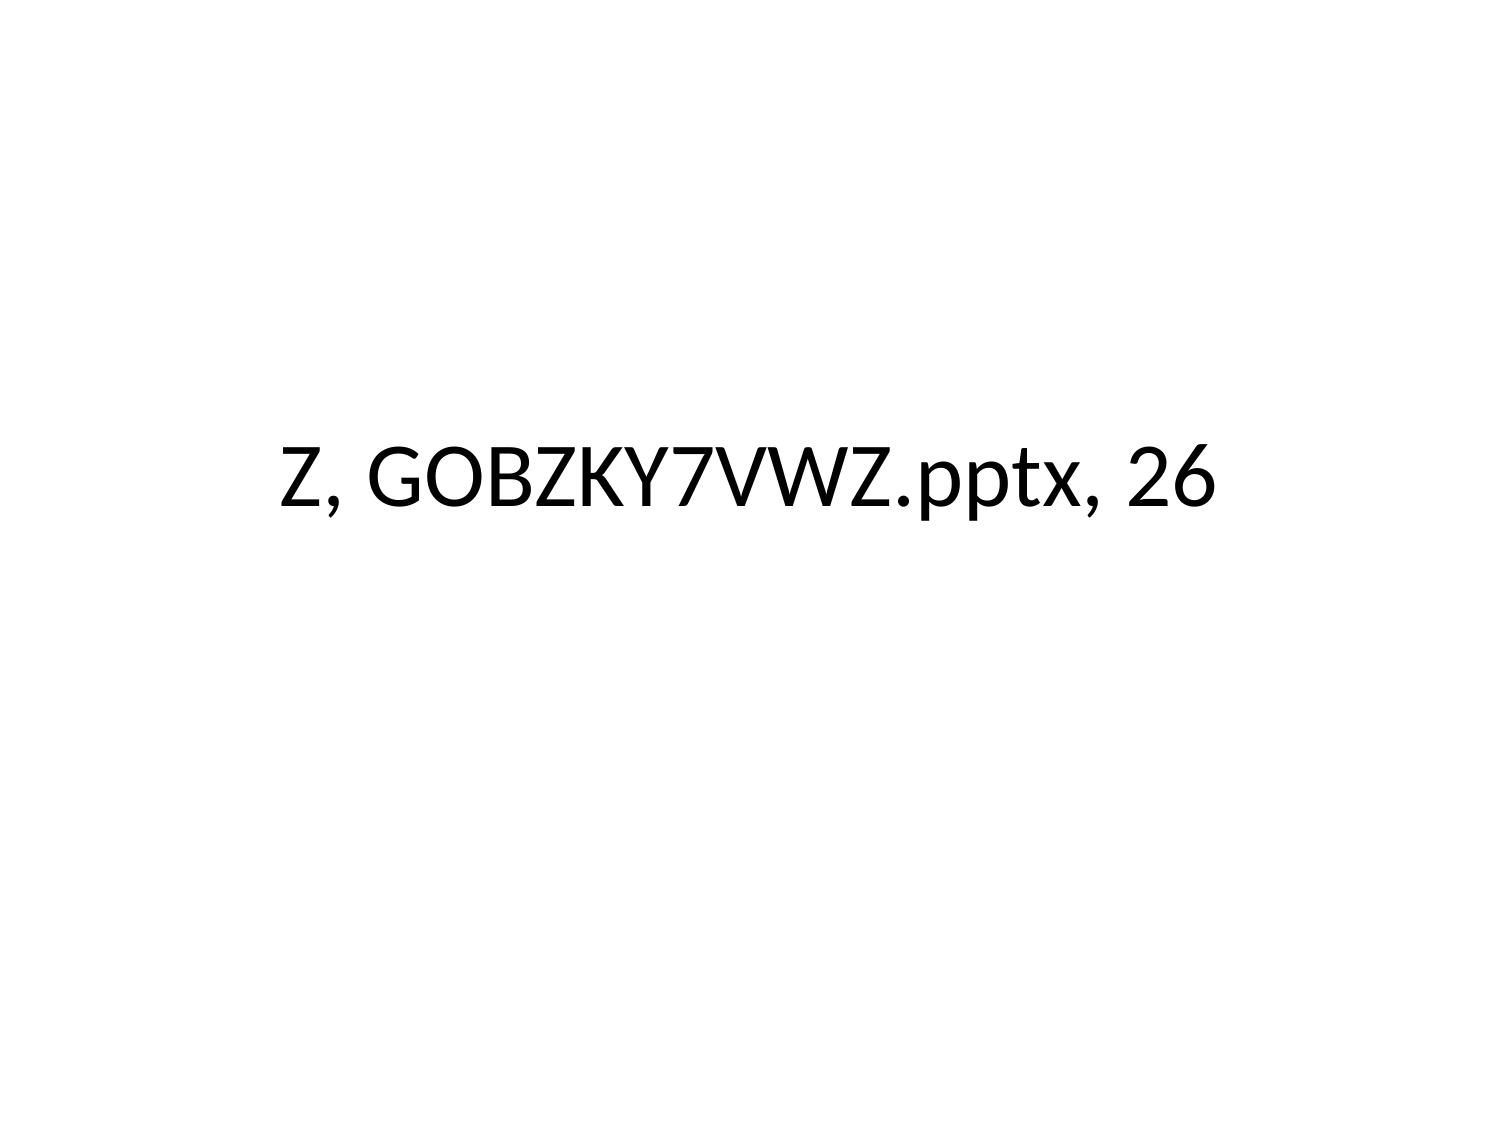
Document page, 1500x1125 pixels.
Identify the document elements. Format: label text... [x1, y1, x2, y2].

title Z, GOBZKY7VWZ.pptx, 26 [112, 349, 1388, 591]
